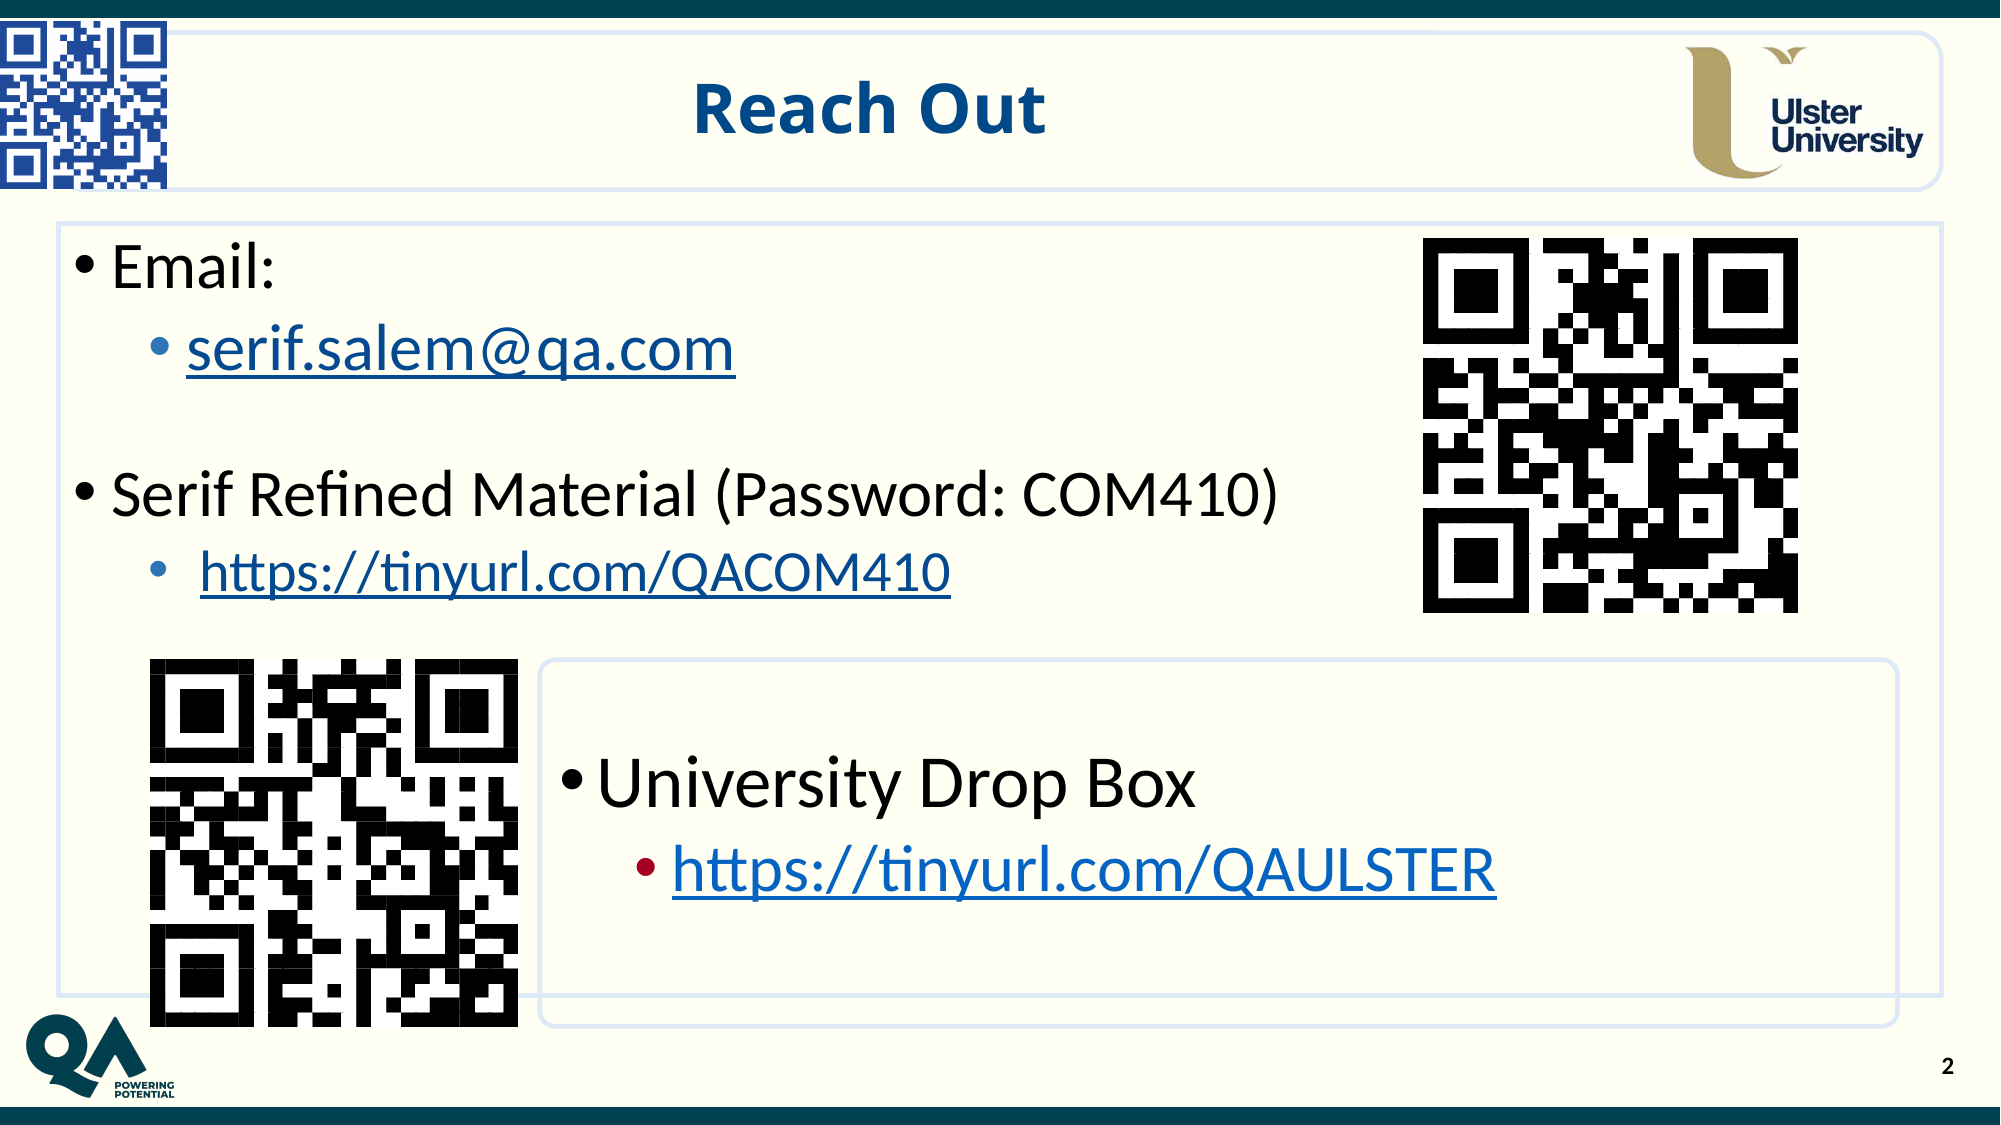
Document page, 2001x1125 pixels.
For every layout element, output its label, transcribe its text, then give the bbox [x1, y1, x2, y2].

slide_number 2 [1909, 1024, 1987, 1106]
text_box University Drop Box https://tinyurl.com/QAULSTER [539, 659, 1898, 1027]
picture [3, 659, 518, 1106]
list Email: serif.salem@qa.com Serif Refined Material (Password: COM410) https://tinyurl.com/QACOM410 [56, 221, 1944, 998]
picture [1423, 238, 1798, 613]
title Reach Out [56, 30, 1683, 192]
picture [1683, 39, 1930, 183]
